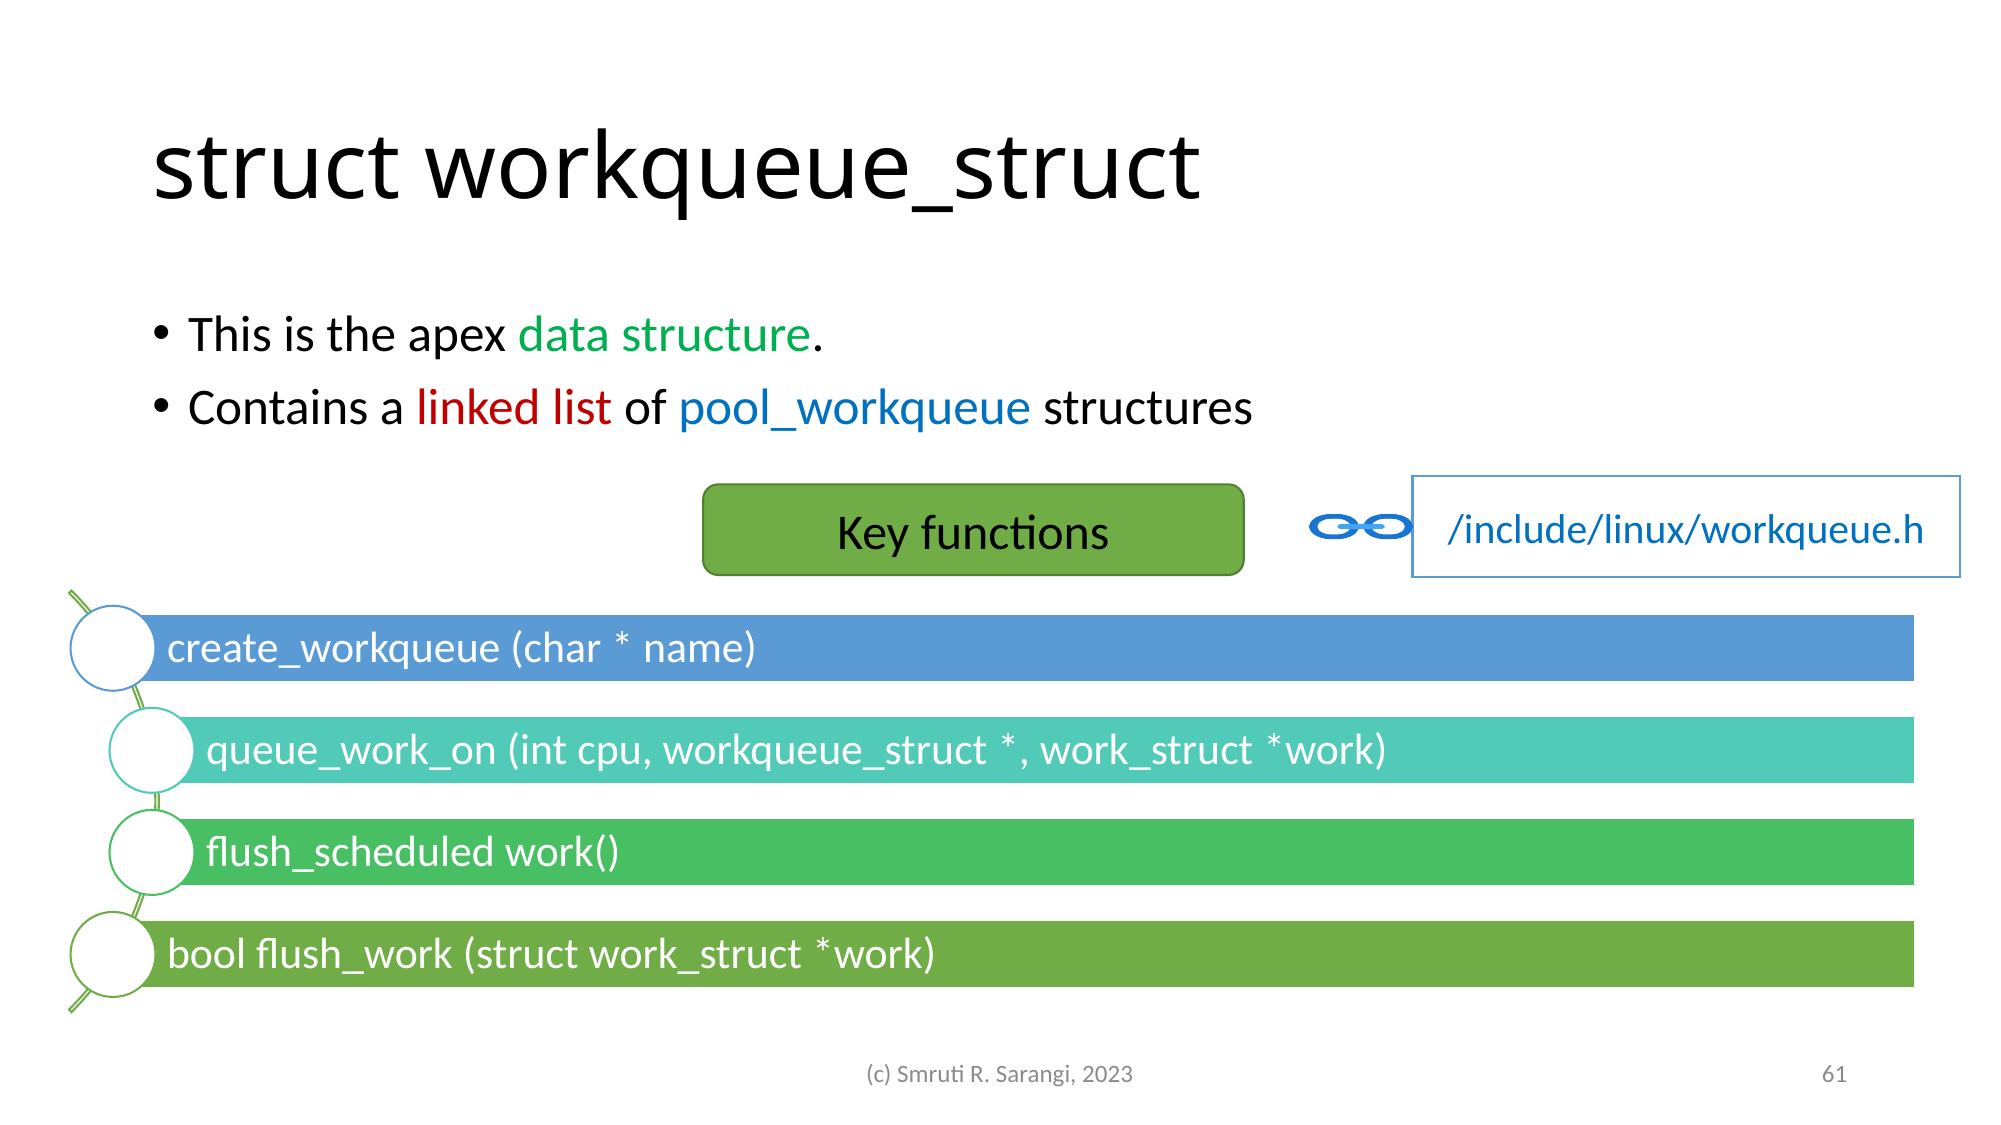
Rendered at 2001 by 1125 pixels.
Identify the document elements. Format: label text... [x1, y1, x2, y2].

slide_number 61 [1412, 1042, 1863, 1103]
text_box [62, 580, 1921, 1023]
footer (c) Smruti R. Sarangi, 2023 [662, 1042, 1338, 1103]
text_box Key functions [702, 483, 1245, 577]
text_box /include/linux/workqueue.h [1411, 475, 1961, 578]
list This is the apex data structure. Contains a linked list of pool_workqueue structures [137, 299, 1863, 444]
picture [1309, 496, 1413, 557]
title struct workqueue_struct [137, 59, 1863, 278]
